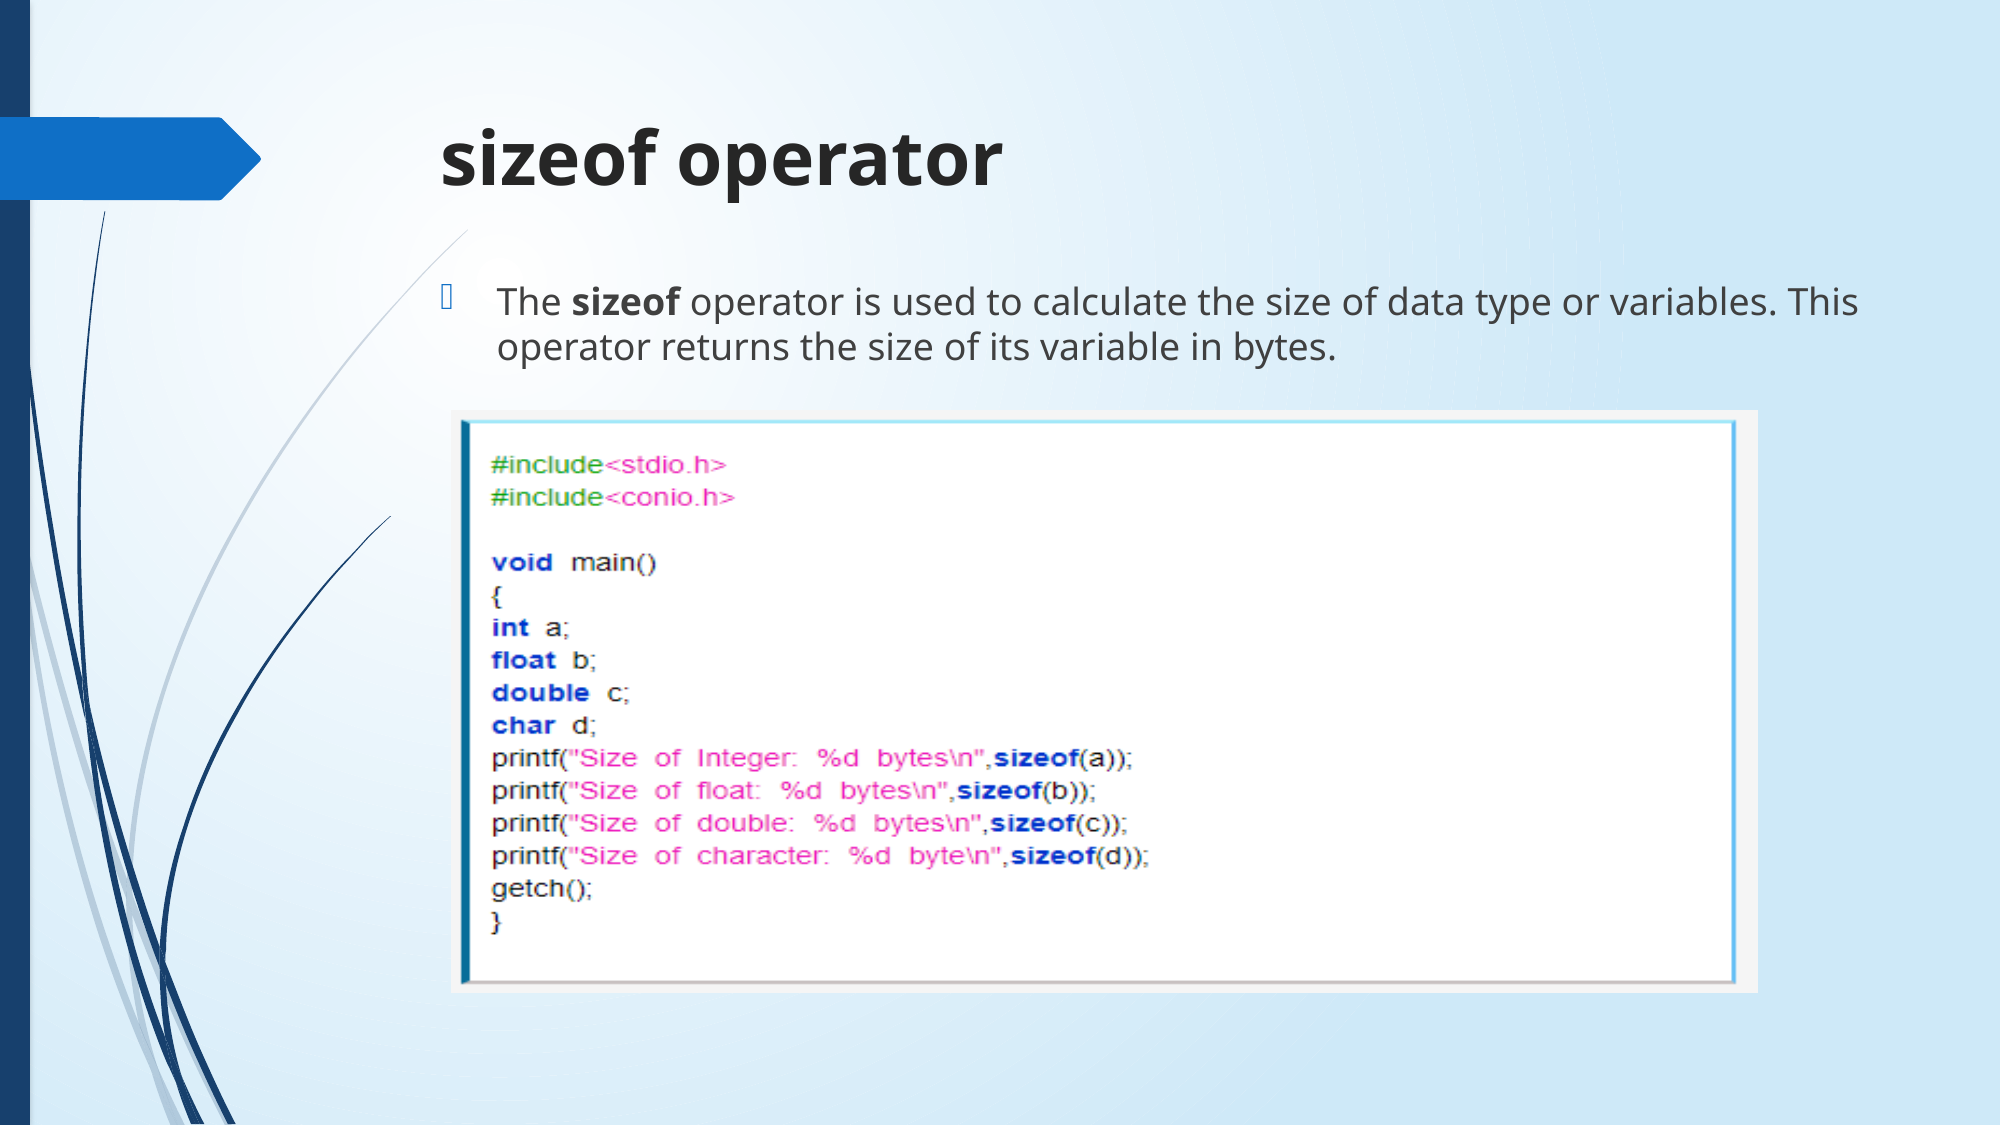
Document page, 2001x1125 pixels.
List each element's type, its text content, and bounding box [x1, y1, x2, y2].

list The sizeof operator is used to calculate the size of data type or variables. This operator returns the size of its variable in bytes. [425, 270, 1888, 970]
title sizeof operator [425, 102, 1888, 270]
picture [451, 410, 1758, 994]
